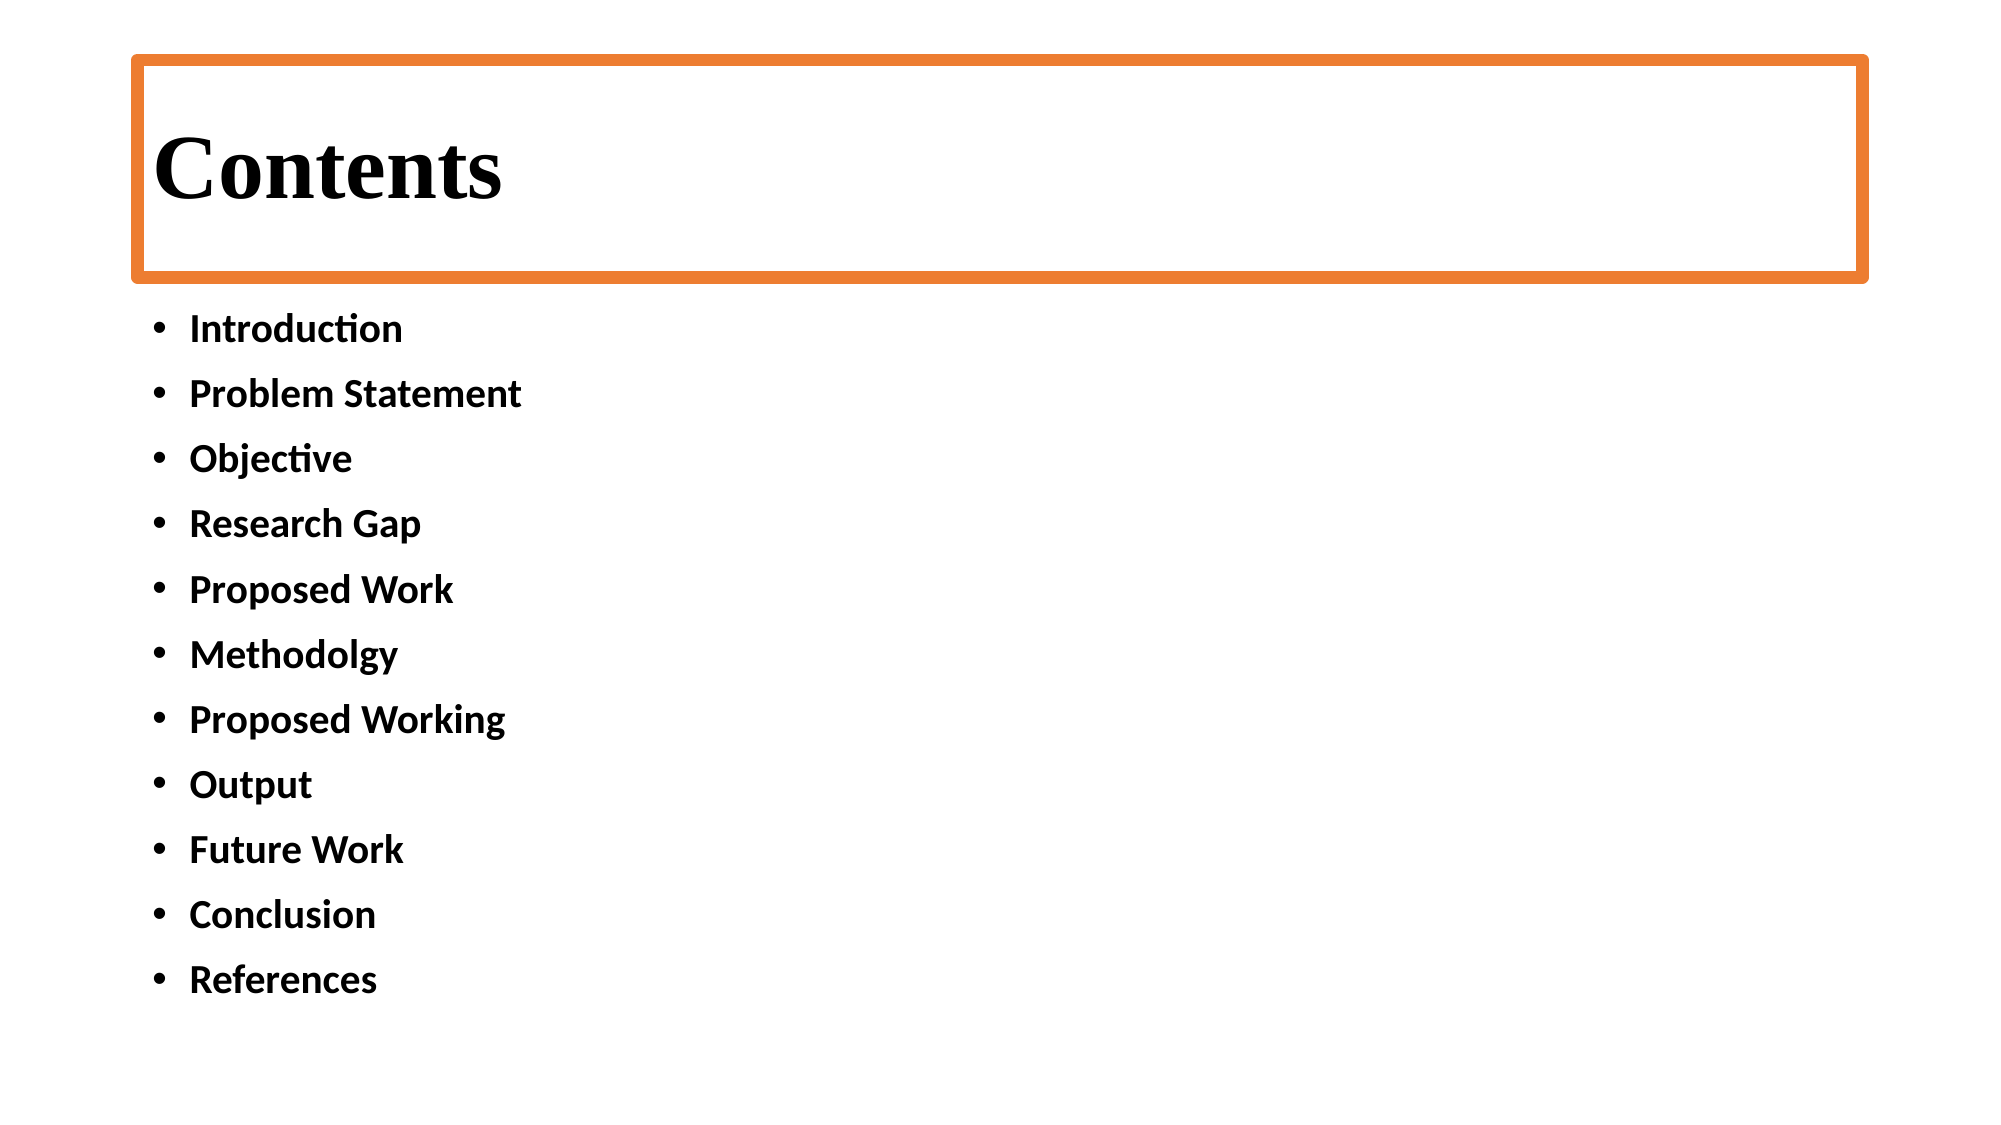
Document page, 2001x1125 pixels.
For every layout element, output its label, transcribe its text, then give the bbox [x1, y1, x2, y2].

list Introduction Problem Statement Objective Research Gap Proposed Work Methodolgy Proposed Working Output Future Work Conclusion References [137, 299, 1863, 1014]
title Contents [137, 59, 1863, 278]
